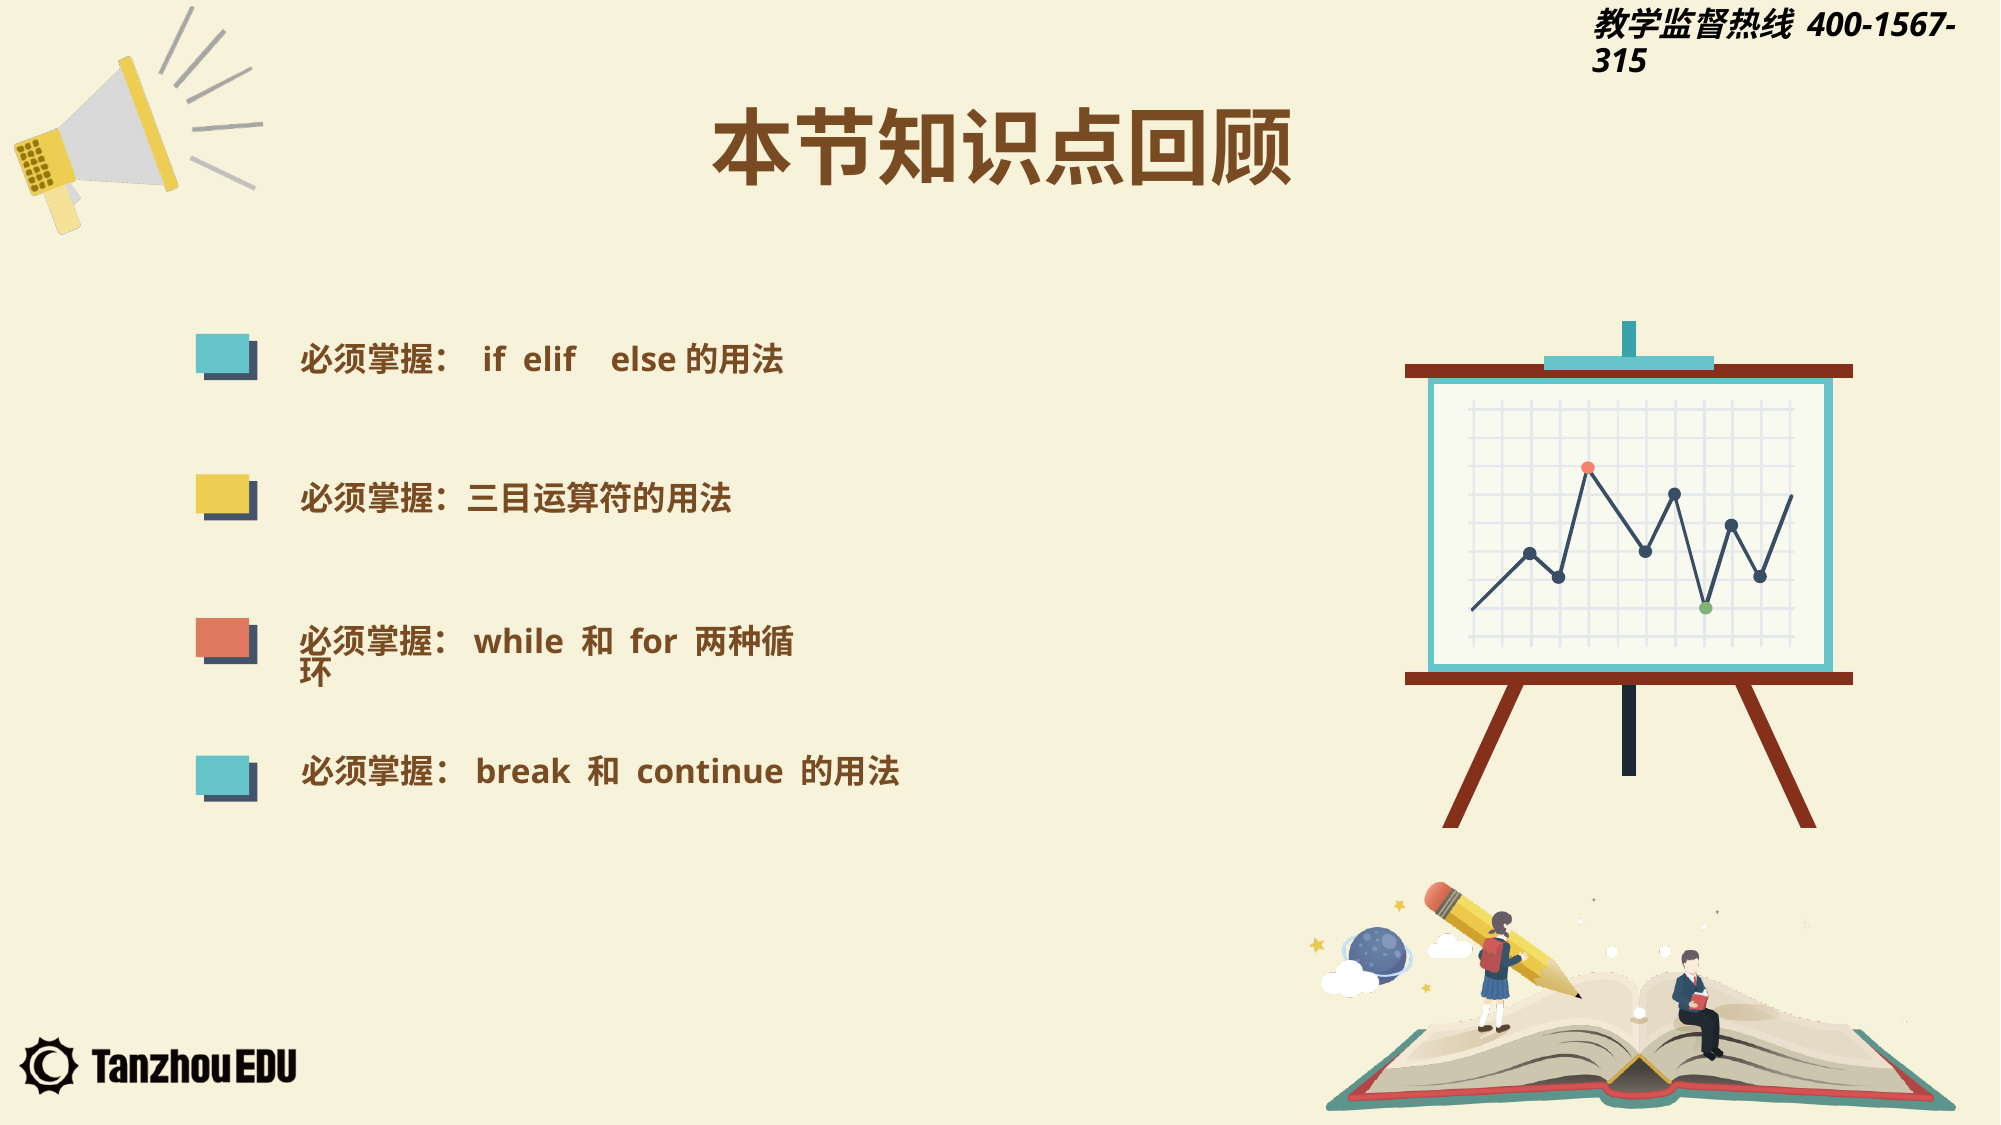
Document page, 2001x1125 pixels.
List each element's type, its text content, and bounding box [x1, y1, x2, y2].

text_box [1405, 321, 1854, 828]
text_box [195, 333, 258, 381]
text_box 必须掌握：while 和 for 两种循环 [284, 621, 827, 699]
text_box 必须掌握：break 和 continue 的用法 [286, 751, 995, 798]
text_box 必须掌握：三目运算符的用法 [285, 478, 828, 525]
text_box 本节知识点回顾 [671, 88, 1333, 203]
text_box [195, 618, 258, 665]
text_box 必须掌握： if elif else的用法 [285, 339, 828, 386]
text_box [195, 755, 258, 802]
picture [1, 0, 272, 239]
picture [0, 1005, 321, 1125]
picture [1303, 840, 2001, 1125]
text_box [195, 474, 258, 521]
